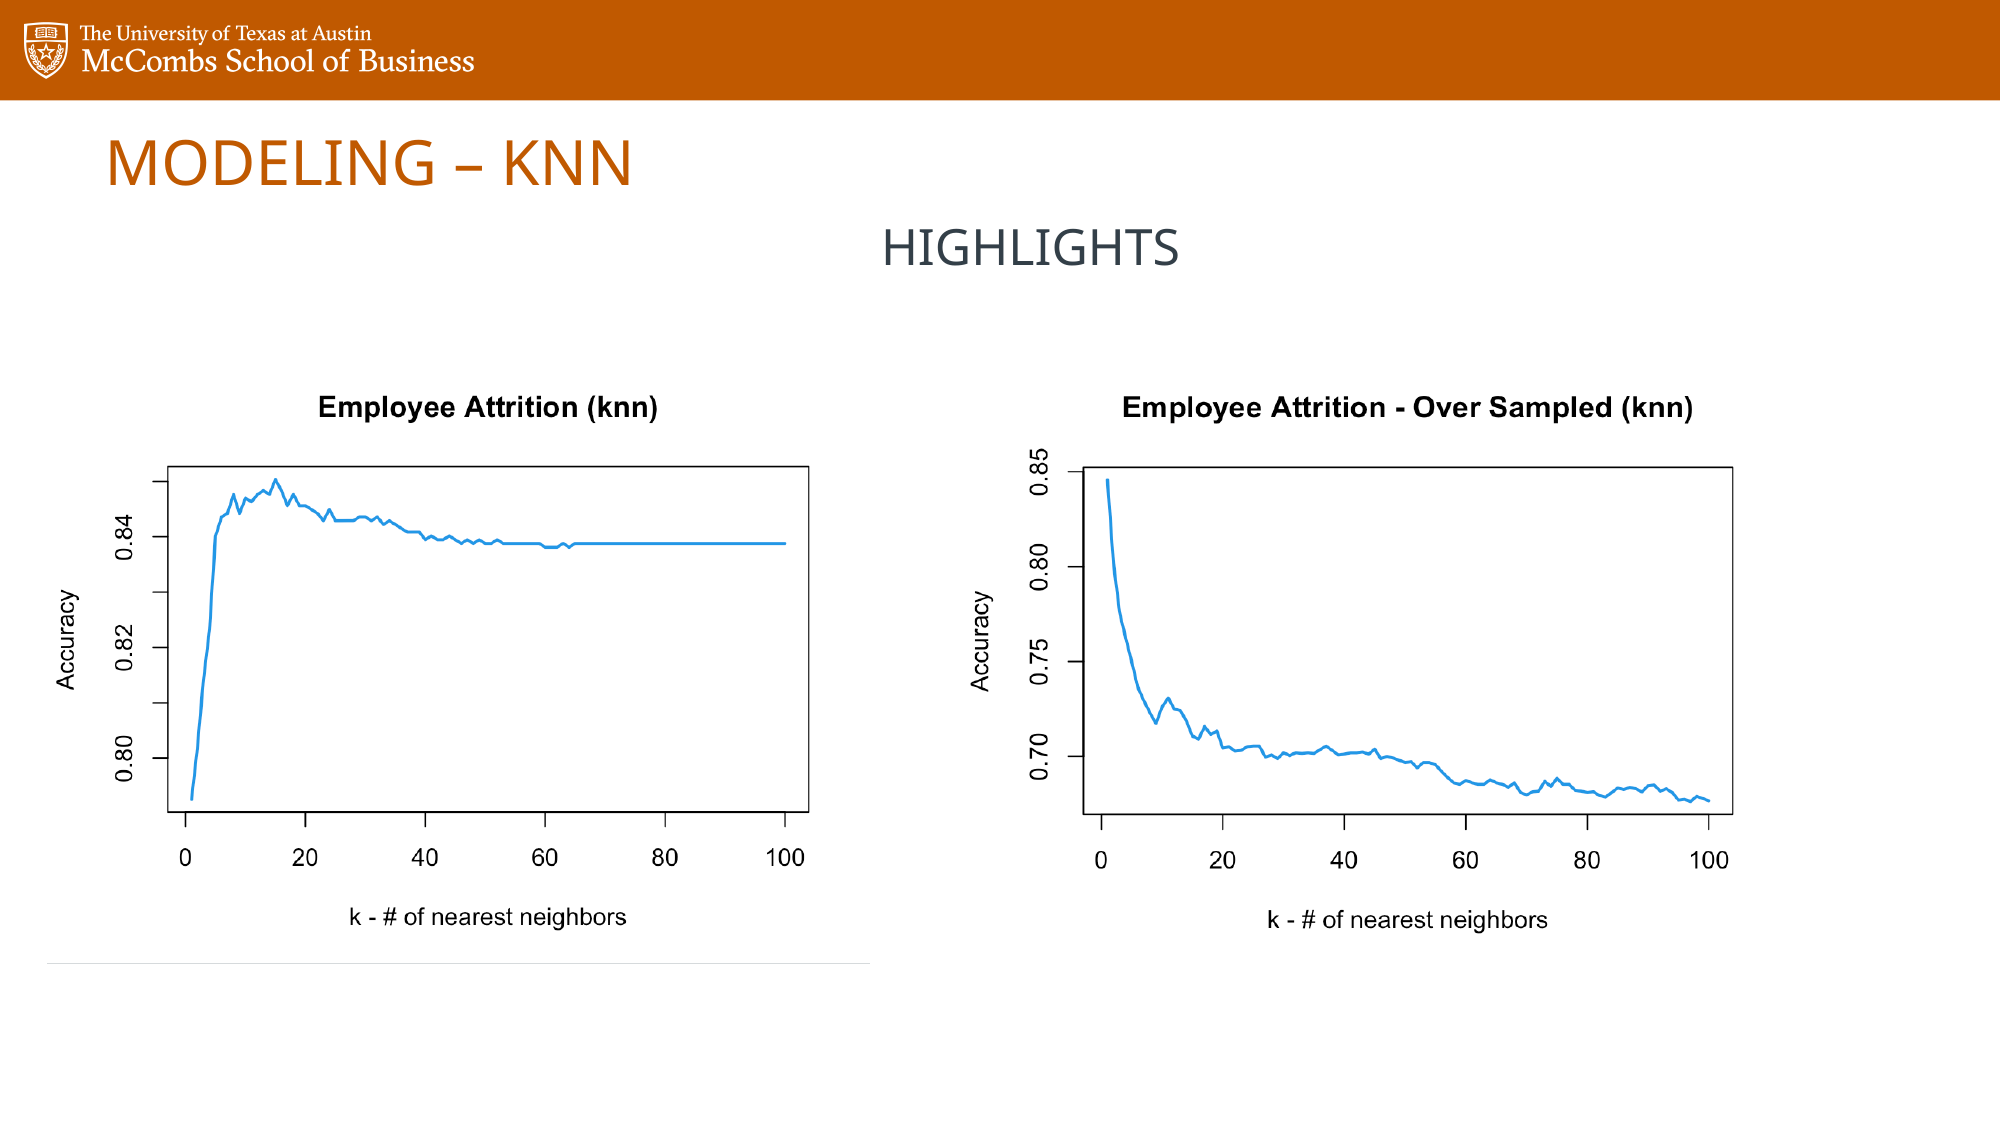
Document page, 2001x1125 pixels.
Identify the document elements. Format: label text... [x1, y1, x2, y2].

text_box highlights [525, 214, 1536, 347]
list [47, 345, 870, 964]
picture [24, 22, 474, 57]
title Modeling – knn [0, 57, 963, 273]
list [961, 345, 1795, 964]
